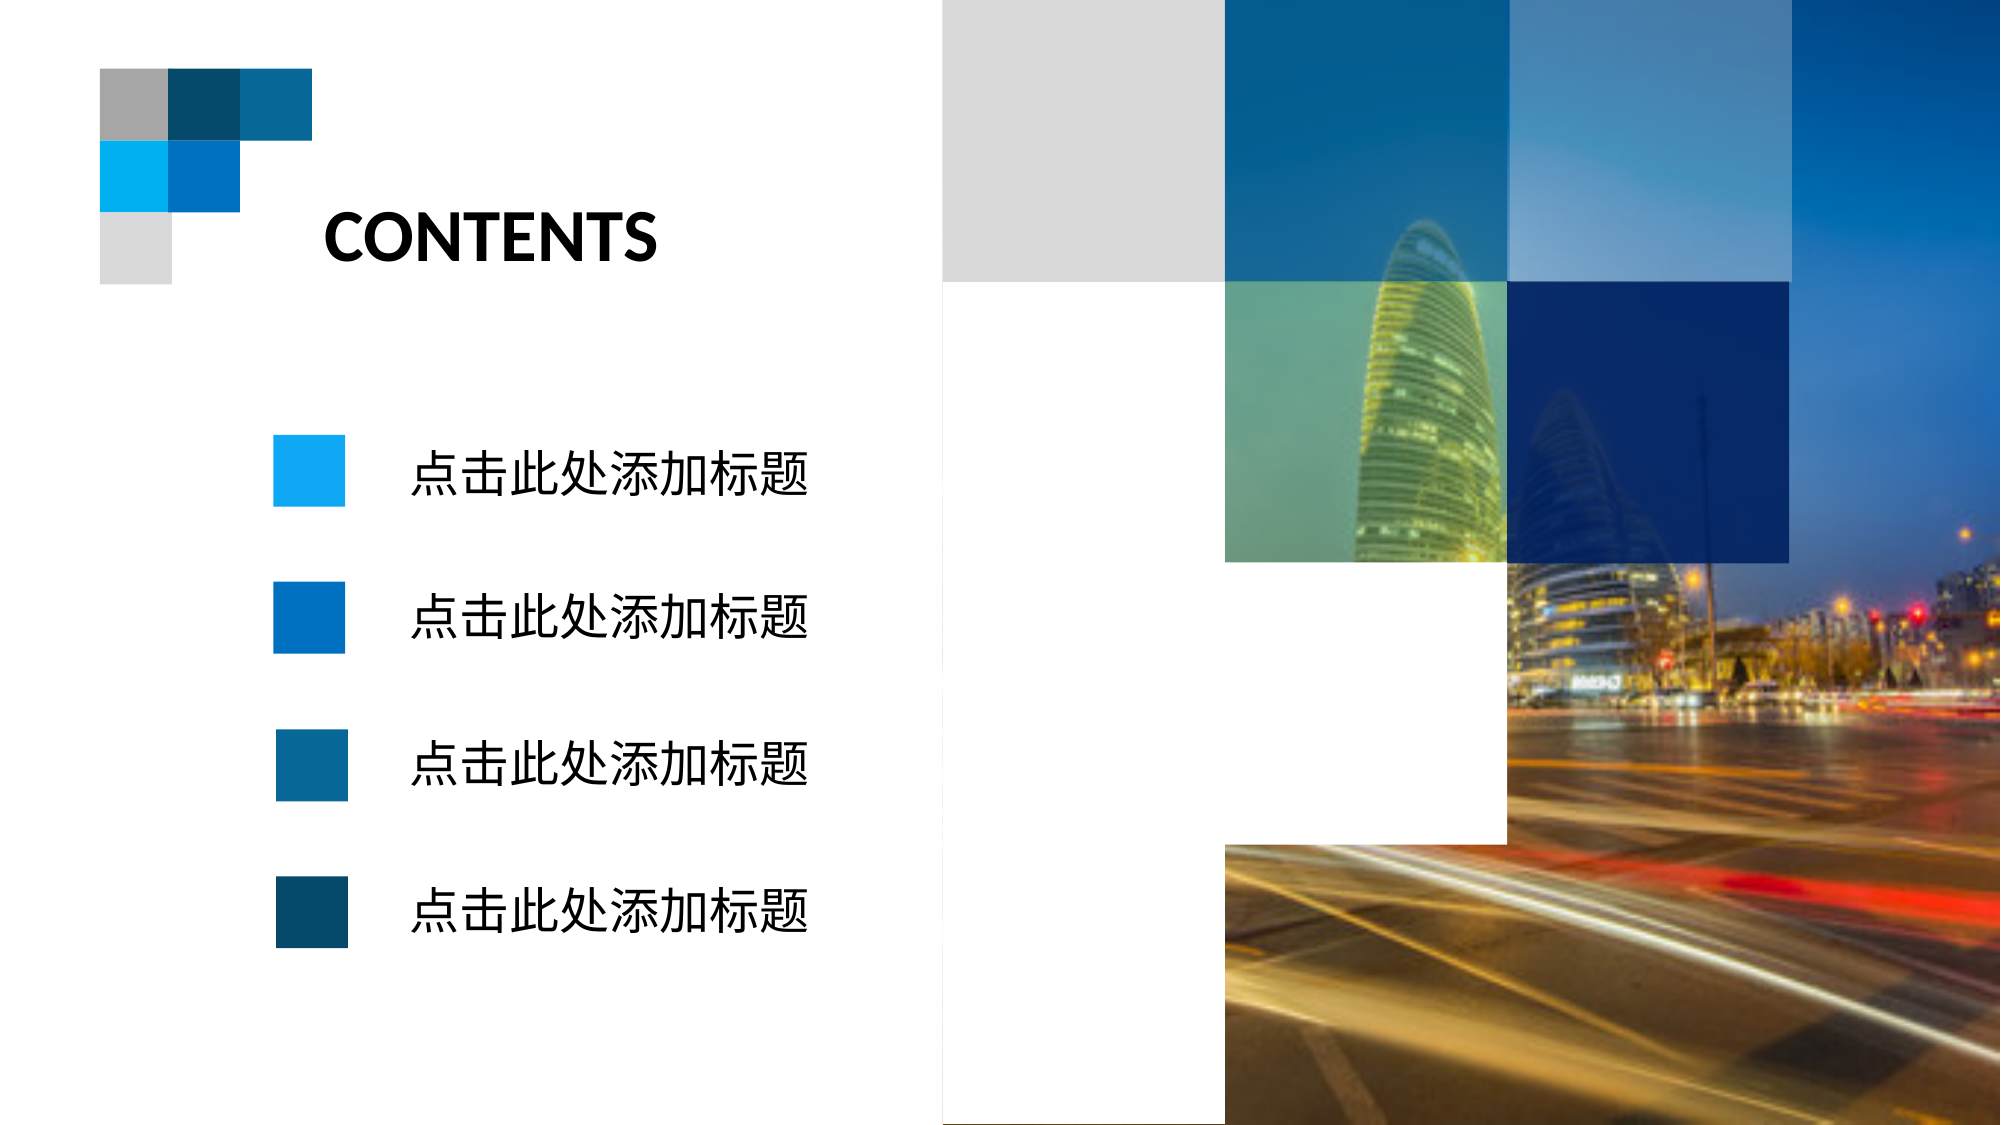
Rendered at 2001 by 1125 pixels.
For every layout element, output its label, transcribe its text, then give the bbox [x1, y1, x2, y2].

picture [1225, 0, 1509, 281]
text_box 点击此处添加标题 [394, 577, 860, 653]
text_box [239, 68, 313, 142]
text_box [99, 211, 173, 285]
text_box [99, 140, 167, 211]
text_box 点击此处添加标题 [394, 872, 860, 948]
text_box CONTENTS [309, 178, 704, 284]
text_box [272, 434, 346, 508]
text_box [167, 140, 241, 213]
picture [942, 0, 2000, 1125]
text_box 点击此处添加标题 [394, 725, 860, 801]
text_box 点击此处添加标题 [394, 434, 860, 510]
text_box [99, 68, 167, 140]
text_box [275, 875, 349, 949]
text_box [272, 581, 346, 655]
text_box [167, 68, 239, 140]
text_box [275, 728, 349, 802]
